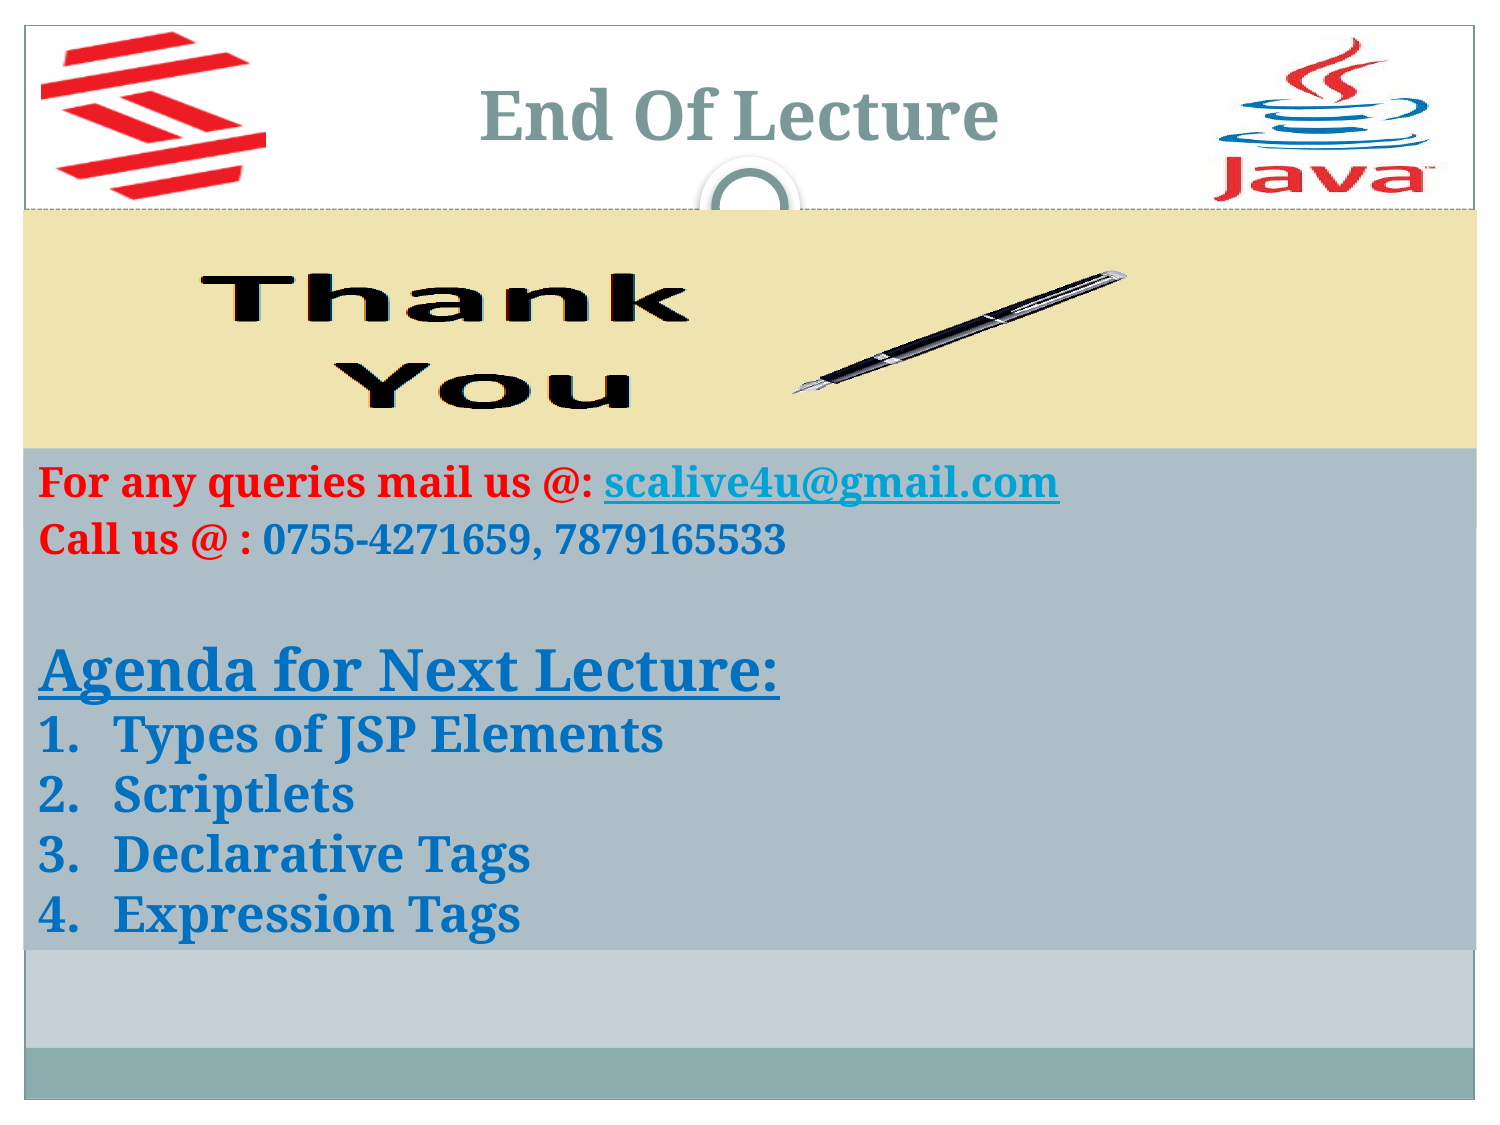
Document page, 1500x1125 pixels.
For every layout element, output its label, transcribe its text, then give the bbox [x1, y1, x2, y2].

title End Of Lecture [272, 37, 1157, 162]
text_box For any queries mail us @: scalive4u@gmail.com Call us @ : 0755-4271659, 7879165533 Agenda for Next Lecture: Types of JSP Elements Scriptlets Declarative Tags Expression Tags [23, 536, 1477, 951]
picture [40, 30, 266, 209]
picture [1163, 30, 1471, 209]
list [23, 210, 1477, 528]
